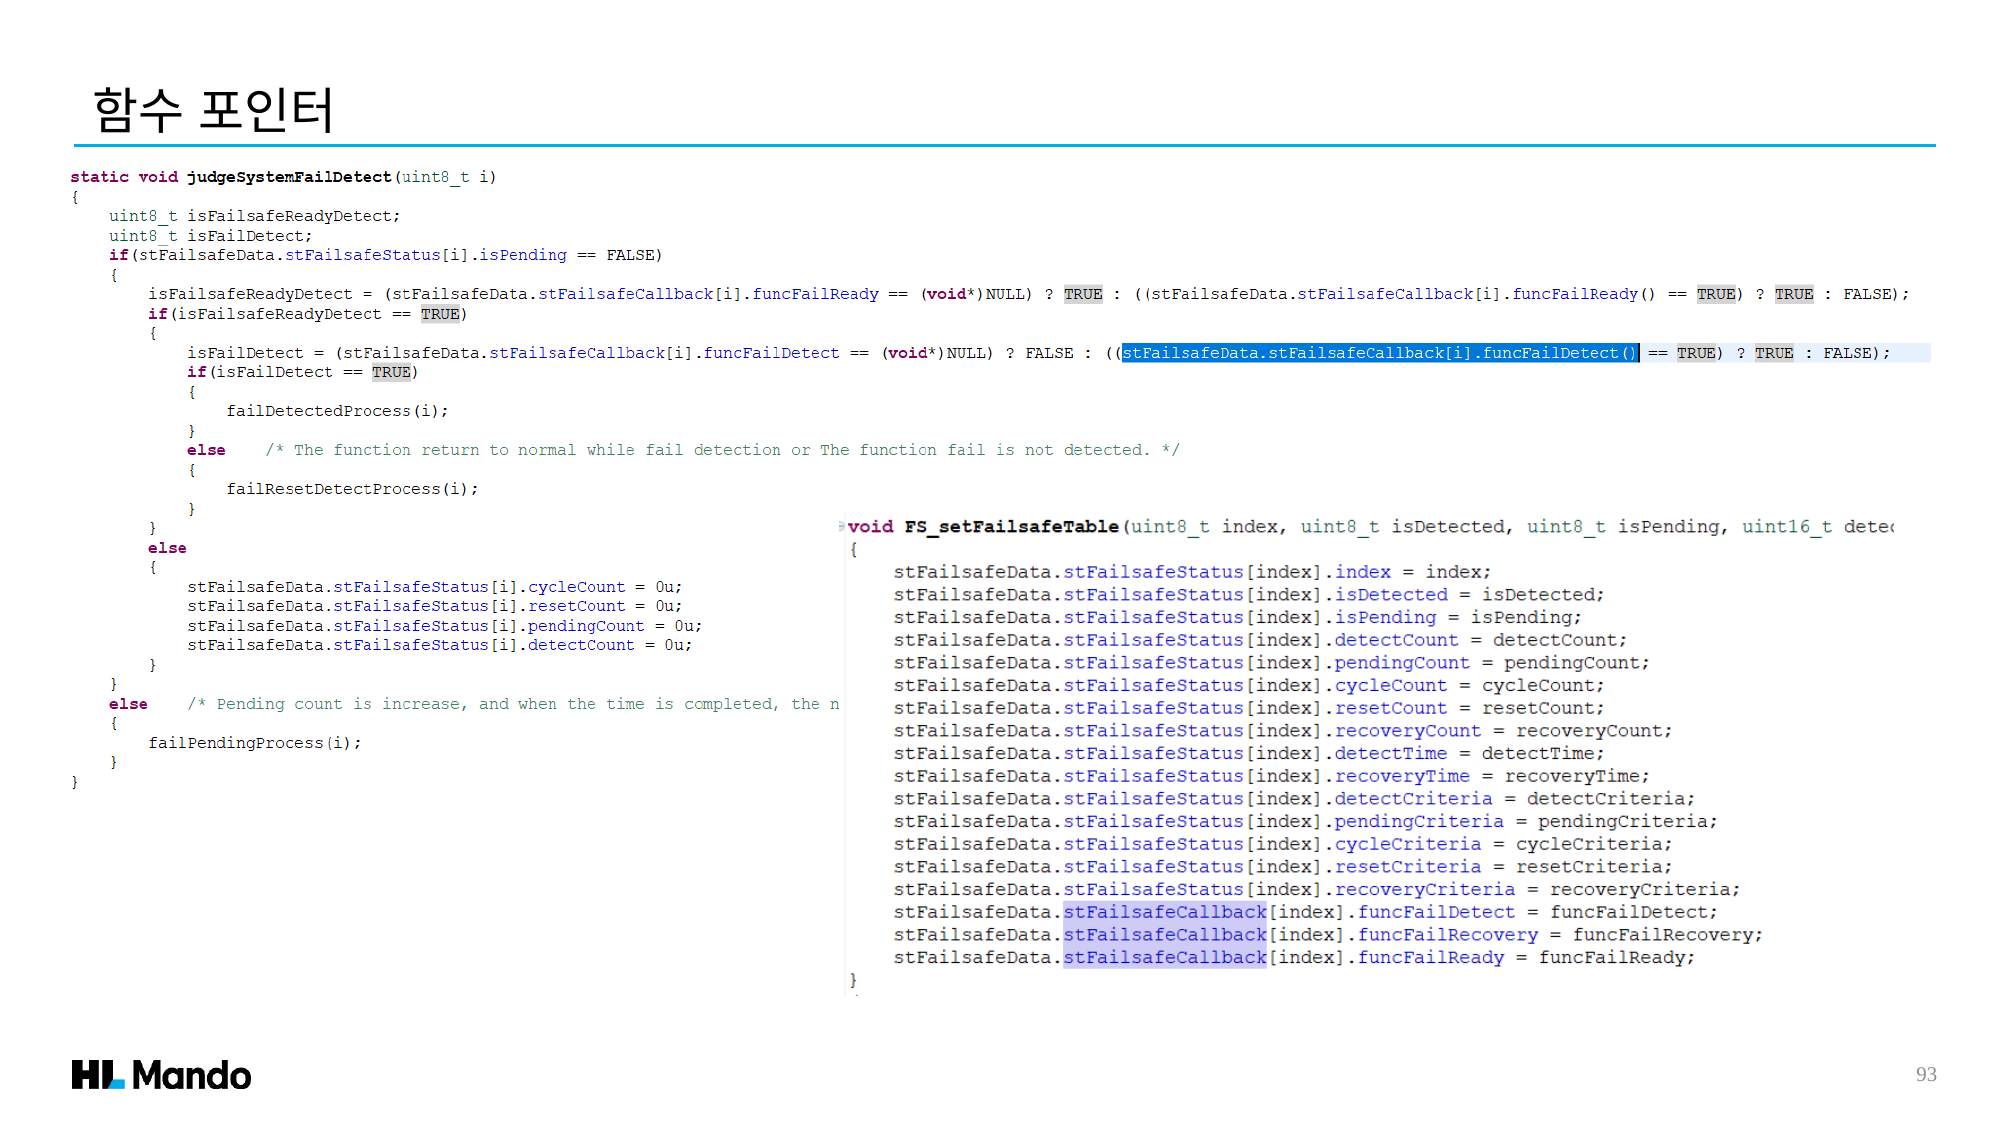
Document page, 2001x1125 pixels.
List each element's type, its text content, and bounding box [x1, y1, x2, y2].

picture [69, 167, 1931, 996]
slide_number 93 [1423, 1042, 1953, 1103]
text_box 함수 포인터 [51, 71, 352, 147]
picture [72, 1060, 251, 1089]
